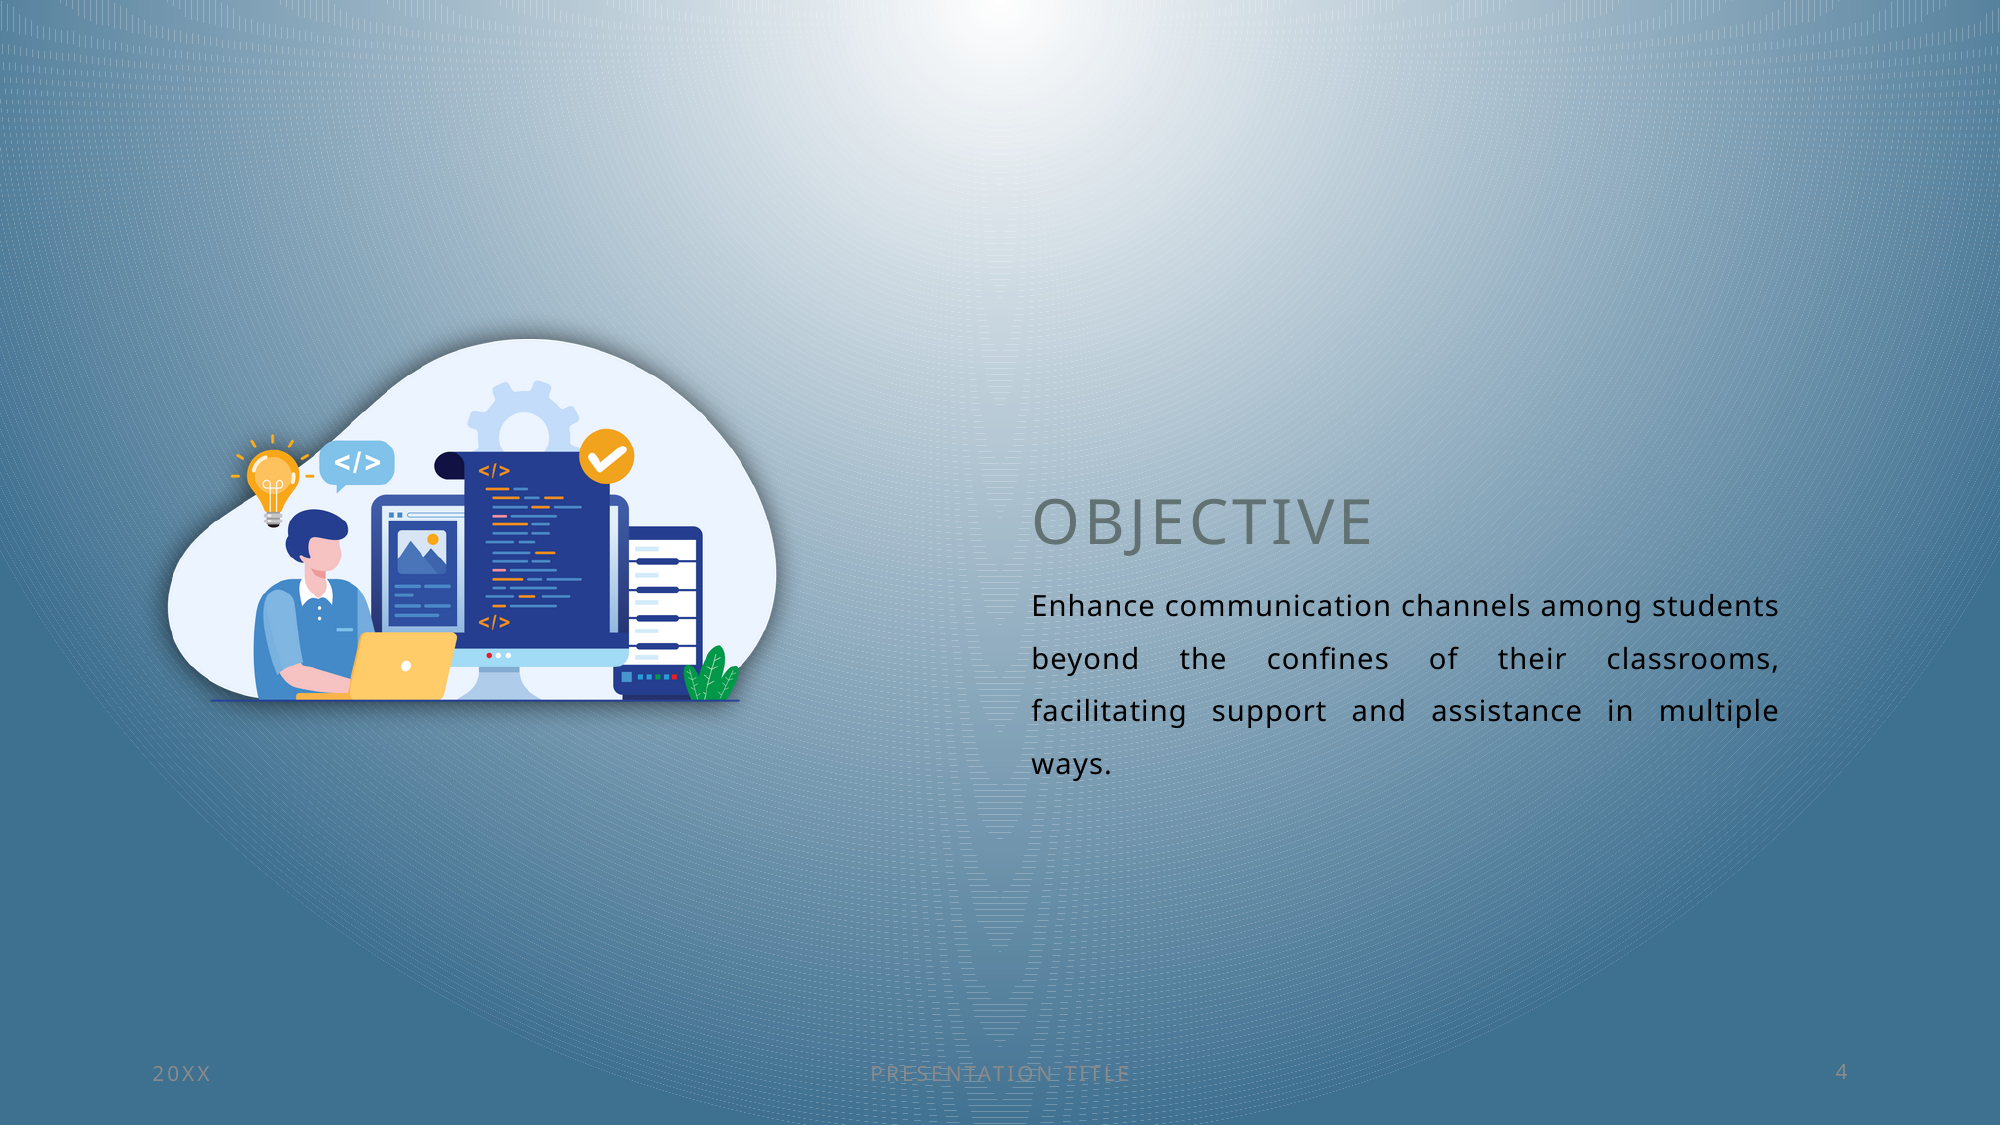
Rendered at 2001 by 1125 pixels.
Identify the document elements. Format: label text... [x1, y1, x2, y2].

slide_number 20XX [137, 1042, 588, 1103]
list Enhance communication channels among students beyond the confines of their classrooms, facilitating support and assistance in multiple ways. [1016, 562, 1796, 912]
footer PRESENTATION TITLE [662, 1042, 1338, 1103]
slide_number 4 [1412, 1042, 1863, 1103]
picture [137, 302, 813, 740]
title Objective [1016, 479, 1796, 562]
